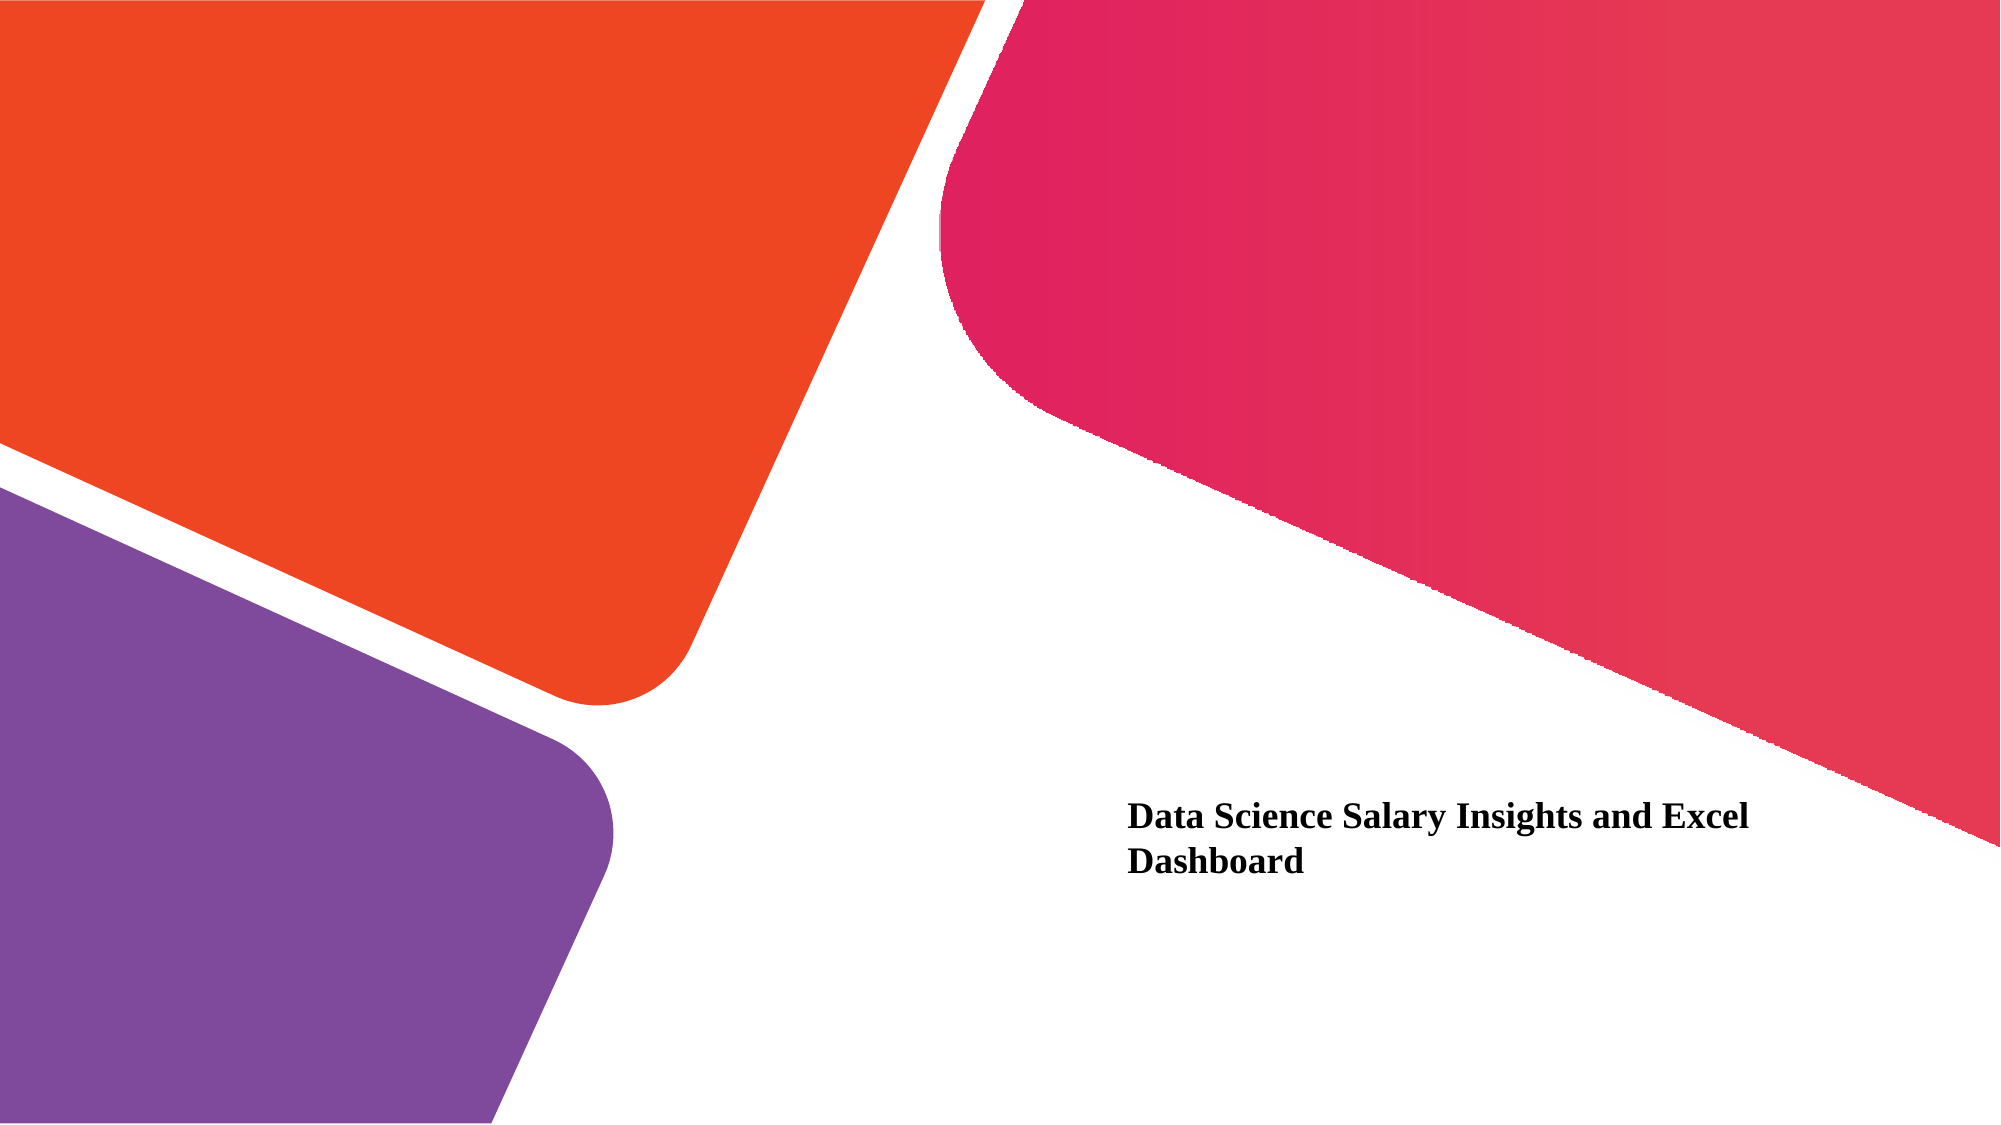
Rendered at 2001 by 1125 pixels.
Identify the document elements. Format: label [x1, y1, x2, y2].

picture [986, 0, 2000, 937]
text_box [0, 0, 986, 1124]
